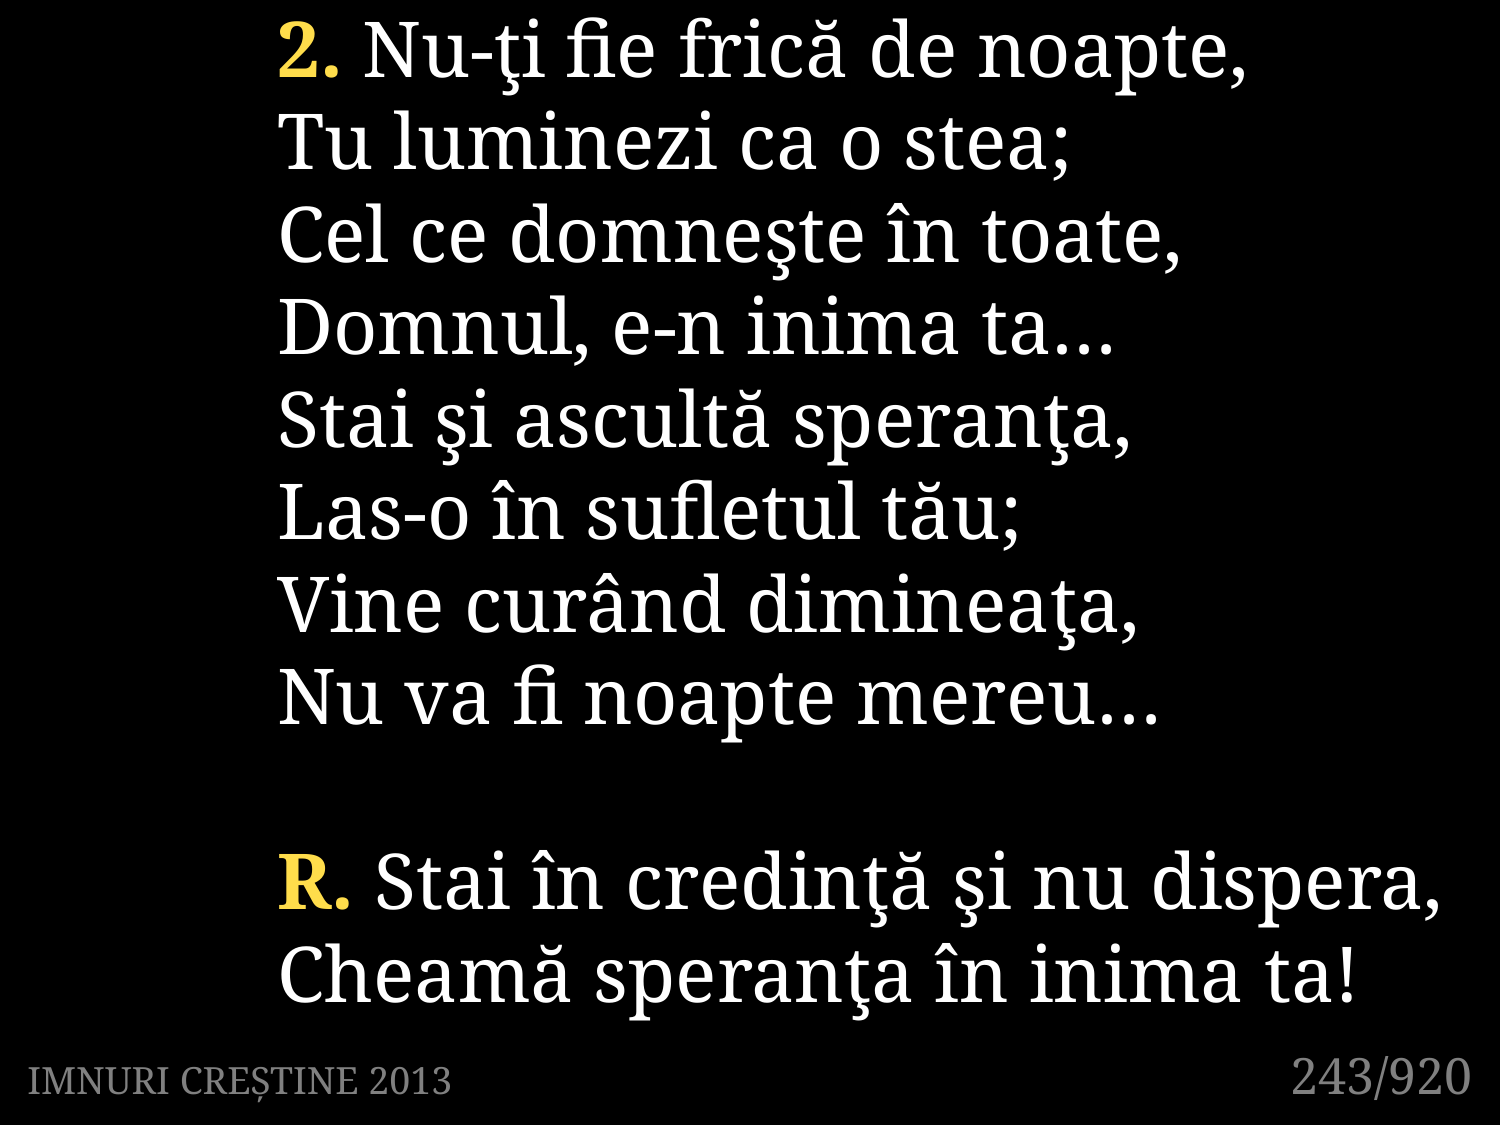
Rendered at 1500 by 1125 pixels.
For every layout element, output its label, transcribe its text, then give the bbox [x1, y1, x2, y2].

text_box 243/920 [637, 1037, 1488, 1113]
text_box IMNURI CREȘTINE 2013 [12, 1049, 637, 1110]
text_box 2. Nu-ţi fie frică de noapte, Tu luminezi ca o stea; Cel ce domneşte în toate, Domnul, e-n inima ta… Stai şi ascultă speranţa, Las-o în sufletul tău; Vine curând dimineaţa, Nu va fi noapte mereu… R. Stai în credinţă şi nu dispera, Cheamă speranţa în inima ta! [262, 0, 1500, 1025]
